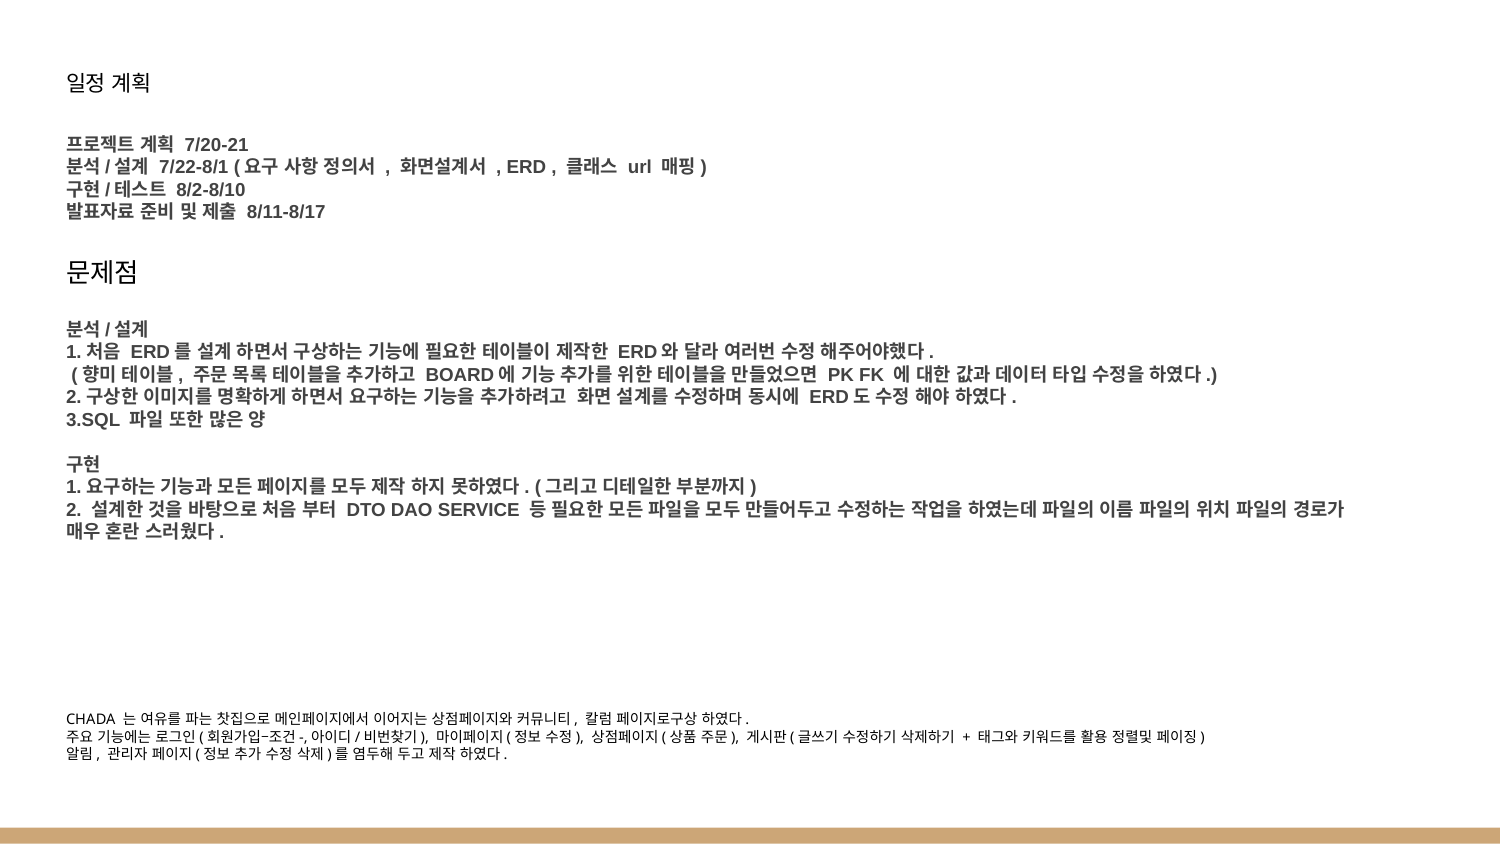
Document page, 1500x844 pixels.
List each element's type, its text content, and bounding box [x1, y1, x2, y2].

title 일정 계획 [51, 50, 1449, 113]
title 문제점 [51, 240, 1449, 303]
text_box 프로젝트 계획 7/20-21 분석/설계 7/22-8/1 (요구 사항 정의서 , 화면설계서 , ERD , 클래스 url 매핑) 구현/테스트 8/2-8/10 발표자료 준비 및 제출 8/11-8/17 [51, 117, 1378, 240]
title CHADA 는 여유를 파는 찻집으로 메인페이지에서 이어지는 상점페이지와 커뮤니티, 칼럼 페이지로구상 하였다. 주요 기능에는 로그인(회원가입–조건-,아이디/비번찾기), 마이페이지(정보 수정), 상점페이지(상품 주문), 게시판(글쓰기 수정하기 삭제하기 + 태그와 키워드를 활용 정렬및 페이징) 알림, 관리자 페이지(정보 추가 수정 삭제)를 염두해 두고 제작 하였다. [51, 694, 1449, 778]
text_box 분석/설계 1.처음 ERD를 설계 하면서 구상하는 기능에 필요한 테이블이 제작한 ERD와 달라 여러번 수정 해주어야했다. (향미 테이블, 주문 목록 테이블을 추가하고 BOARD에 기능 추가를 위한 테이블을 만들었으면 PK FK 에 대한 값과 데이터 타입 수정을 하였다.) 2.구상한 이미지를 명확하게 하면서 요구하는 기능을 추가하려고 화면 설계를 수정하며 동시에 ERD도 수정 해야 하였다. 3.SQL 파일 또한 많은 양 구현 1.요구하는 기능과 모든 페이지를 모두 제작 하지 못하였다. (그리고 디테일한 부분까지) 2. 설계한 것을 바탕으로 처음 부터 DTO DAO SERVICE 등 필요한 모든 파일을 모두 만들어두고 수정하는 작업을 하였는데 파일의 이름 파일의 위치 파일의 경로가 매우 혼란 스러웠다. [51, 302, 1378, 600]
